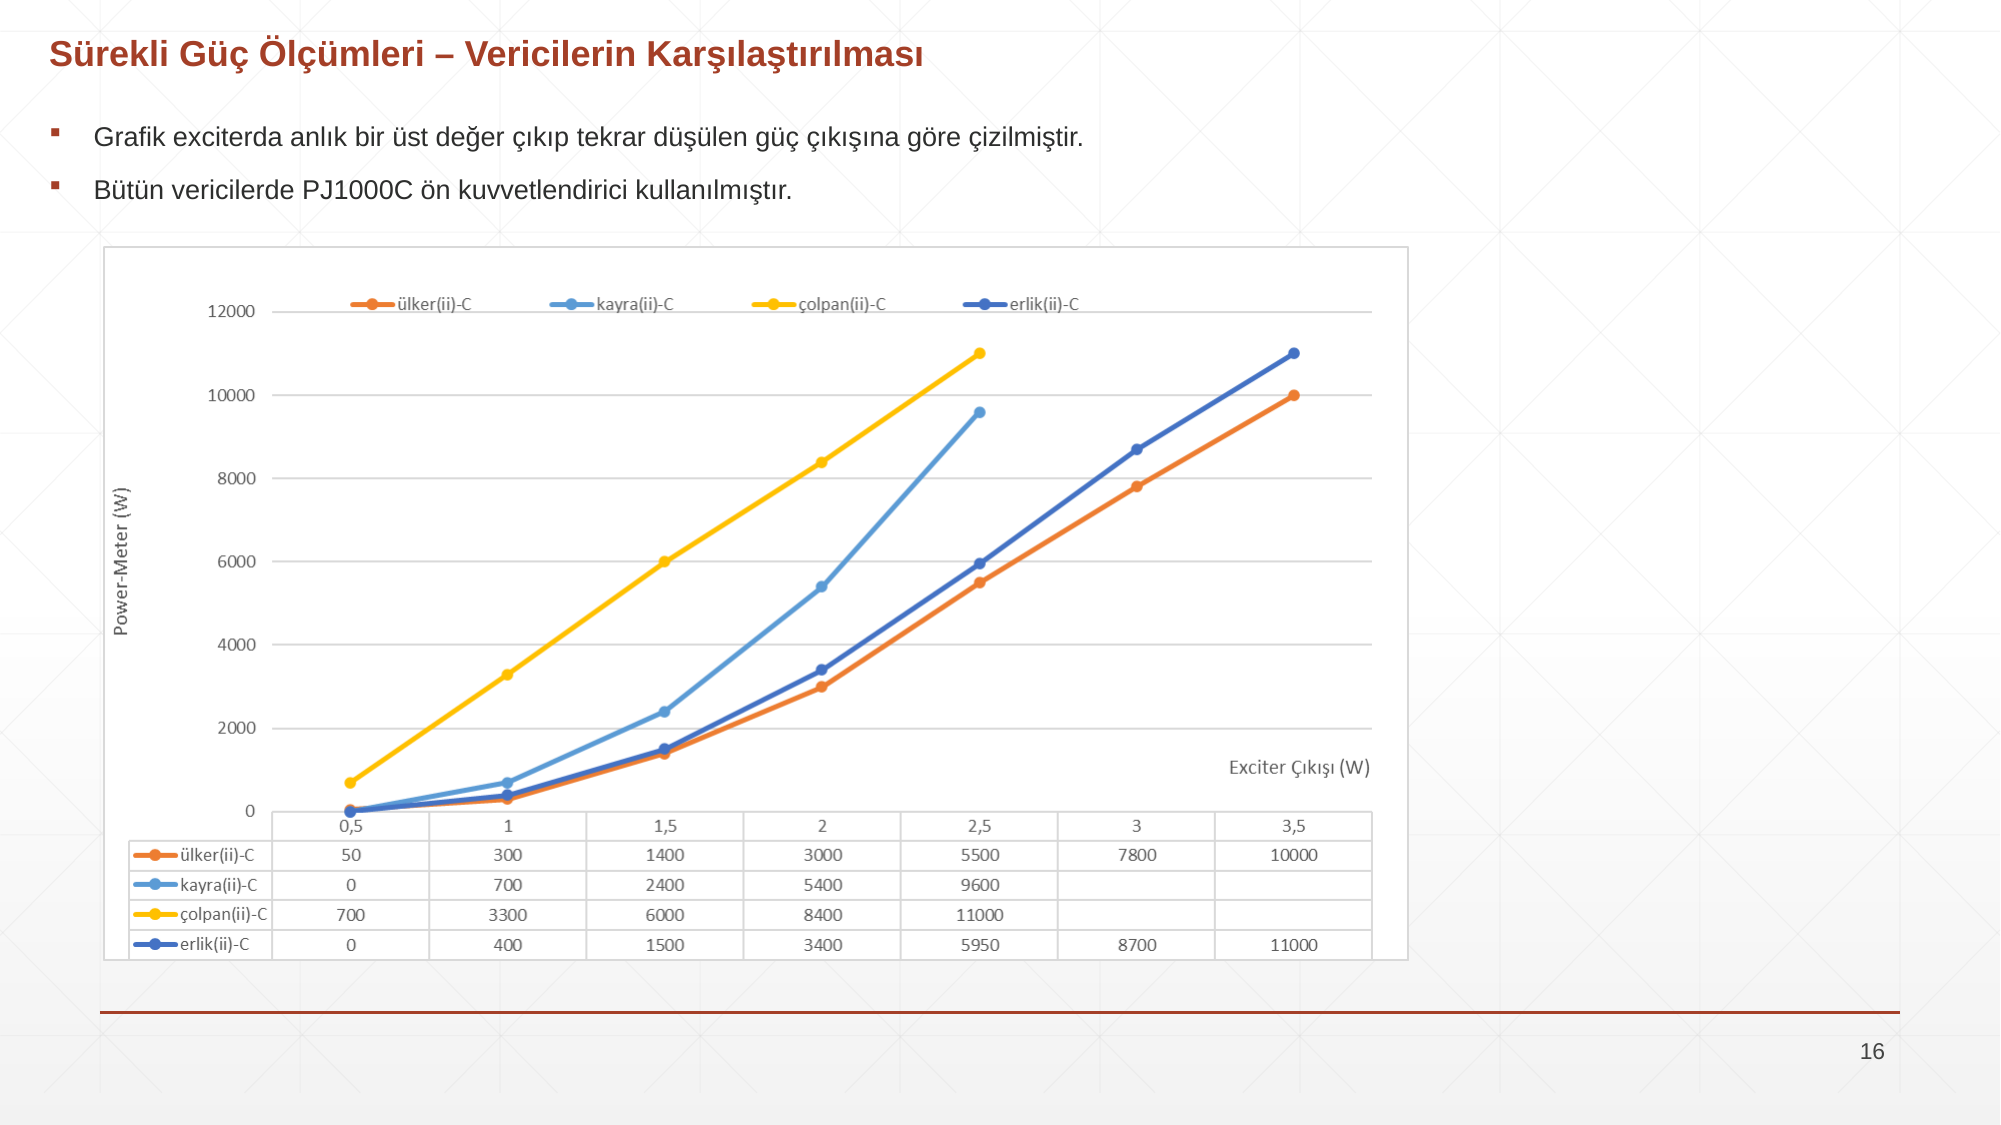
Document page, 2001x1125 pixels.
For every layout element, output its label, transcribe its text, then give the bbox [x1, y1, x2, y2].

list Grafik exciterda anlık bir üst değer çıkıp tekrar düşülen güç çıkışına göre çizilmiştir. Bütün vericilerde PJ1000C ön kuvvetlendirici kullanılmıştır. [34, 115, 1825, 214]
title Sürekli Güç Ölçümleri – Vericilerin Karşılaştırılması [34, 28, 1811, 115]
slide_number 16 [1749, 1031, 1901, 1069]
picture [103, 246, 1409, 961]
